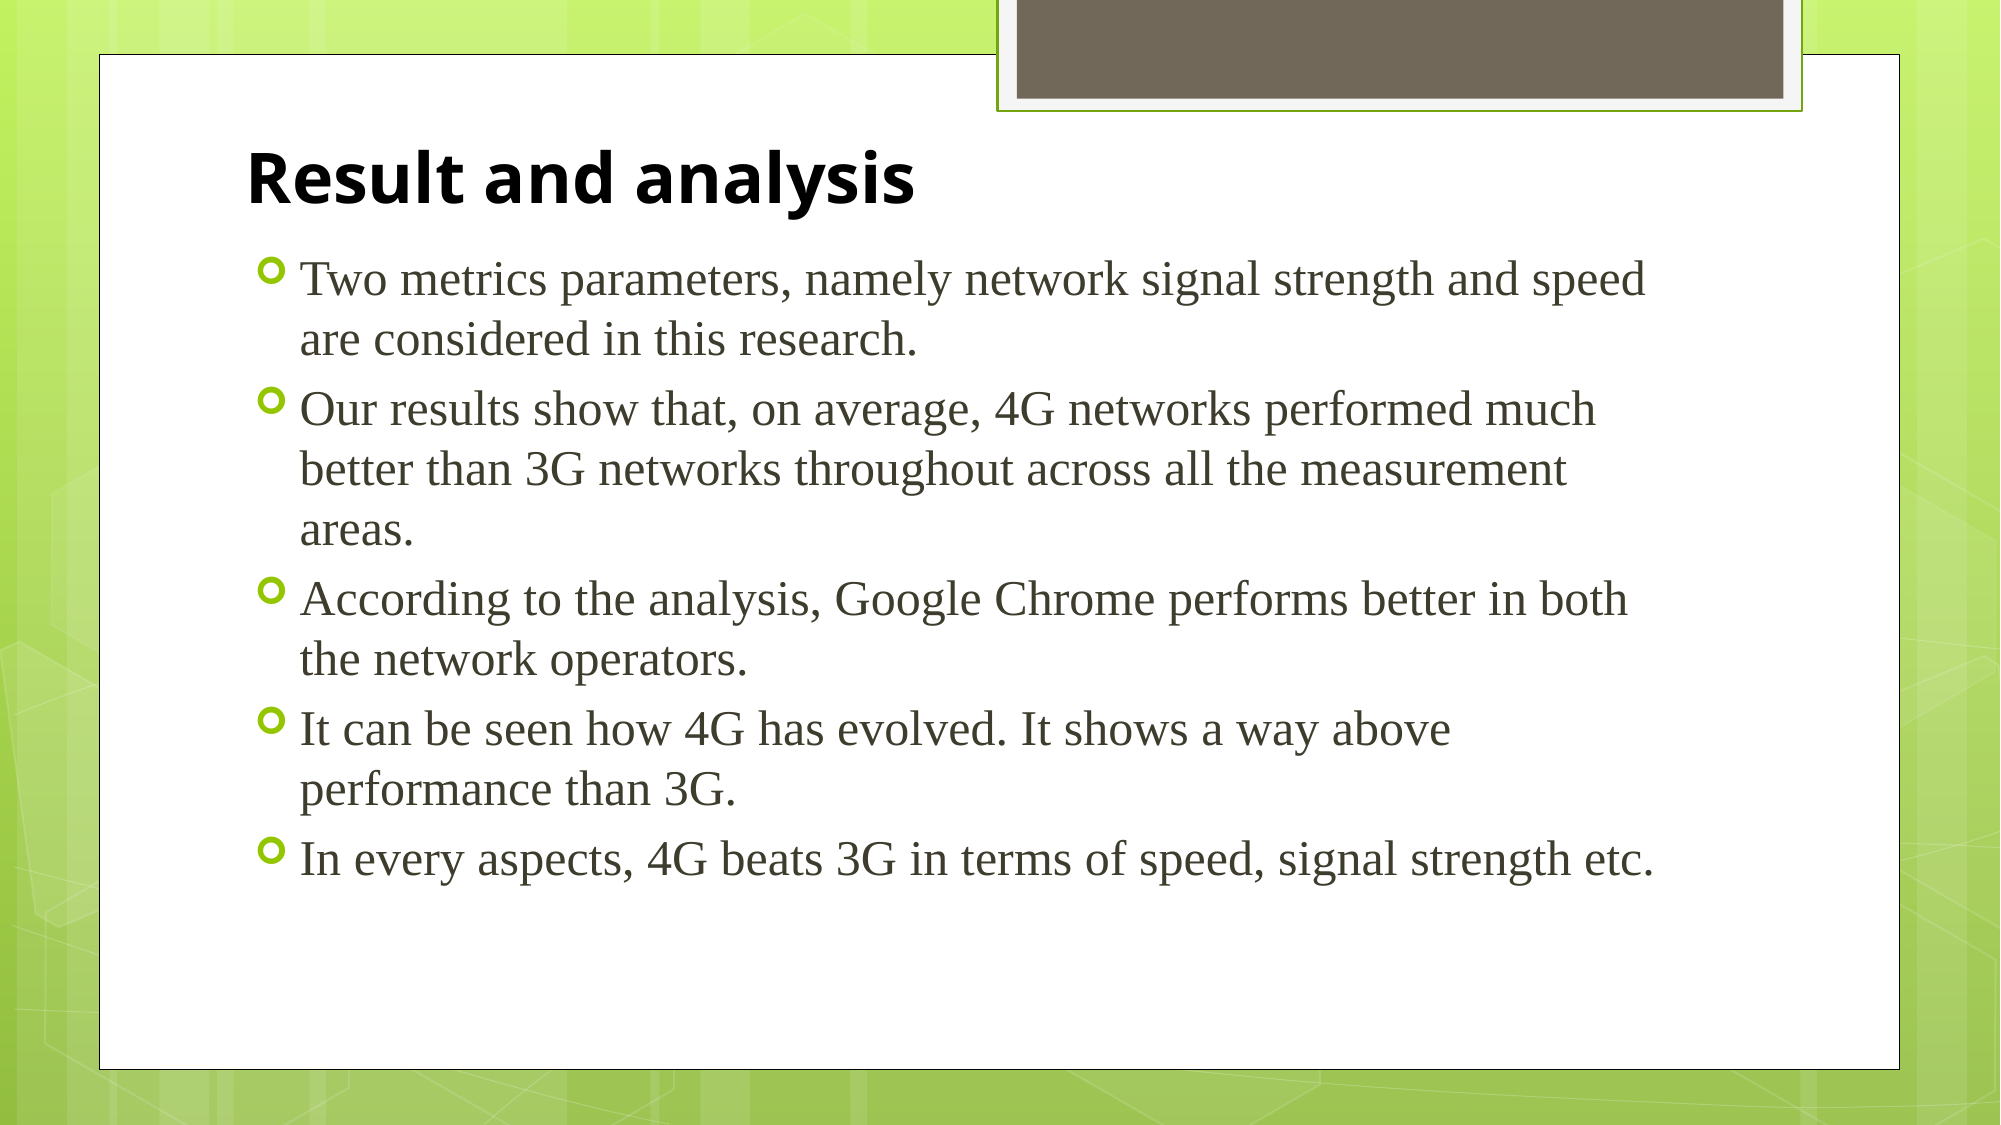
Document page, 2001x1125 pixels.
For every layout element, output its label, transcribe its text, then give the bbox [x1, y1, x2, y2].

title Result and analysis [230, 125, 1768, 225]
list Two metrics parameters, namely network signal strength and speed are considered in this research. Our results show that, on average, 4G networks performed much better than 3G networks throughout across all the measurement areas. According to the analysis, Google Chrome performs better in both the network operators. It can be seen how 4G has evolved. It shows a way above performance than 3G. In every aspects, 4G beats 3G in terms of speed, signal strength etc. [228, 238, 1711, 914]
